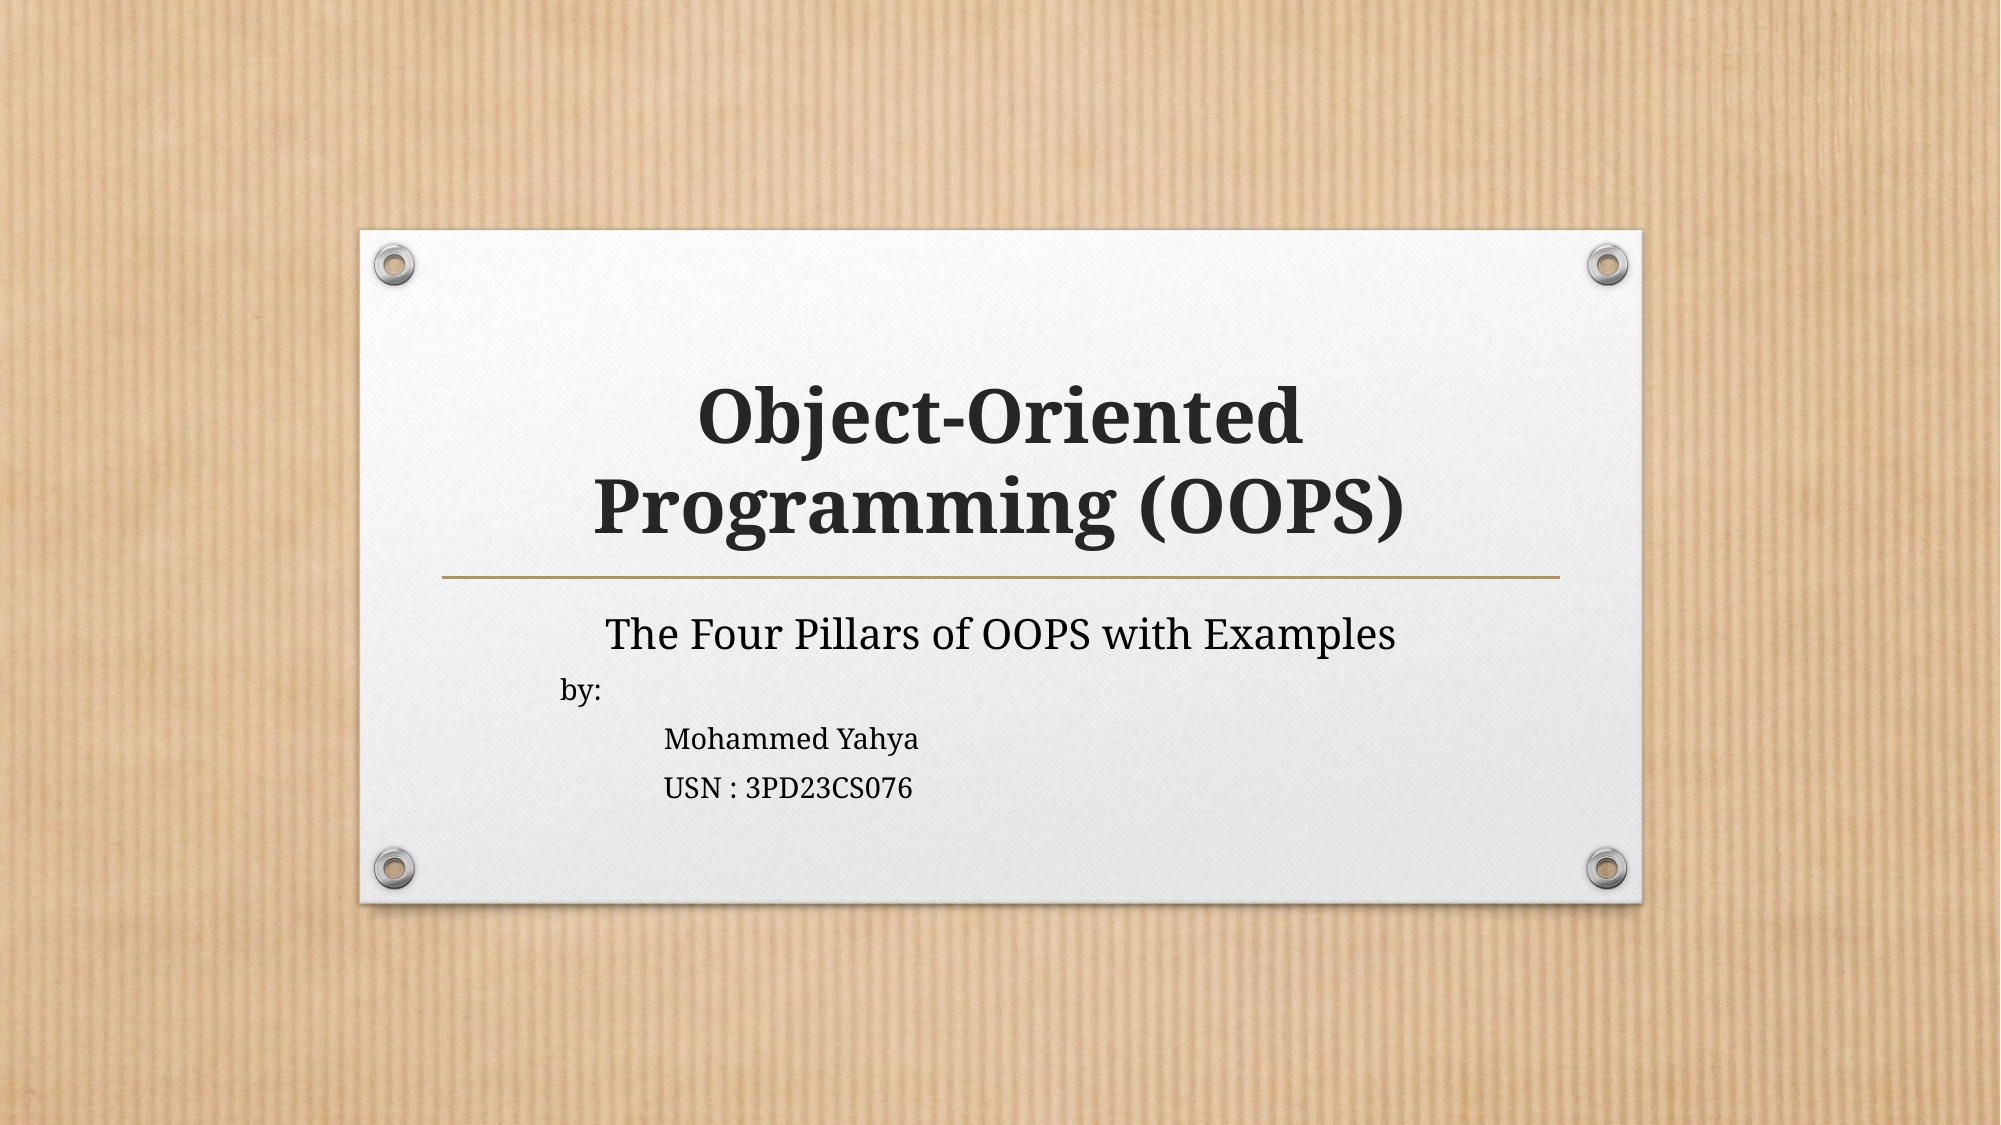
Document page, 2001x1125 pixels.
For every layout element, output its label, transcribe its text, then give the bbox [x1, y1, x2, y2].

subtitle The Four Pillars of OOPS with Examples by: Mohammed Yahya USN : 3PD23CS076 [441, 600, 1560, 817]
title Object-Oriented Programming (OOPS) [441, 306, 1560, 556]
picture [0, 0, 2001, 1125]
